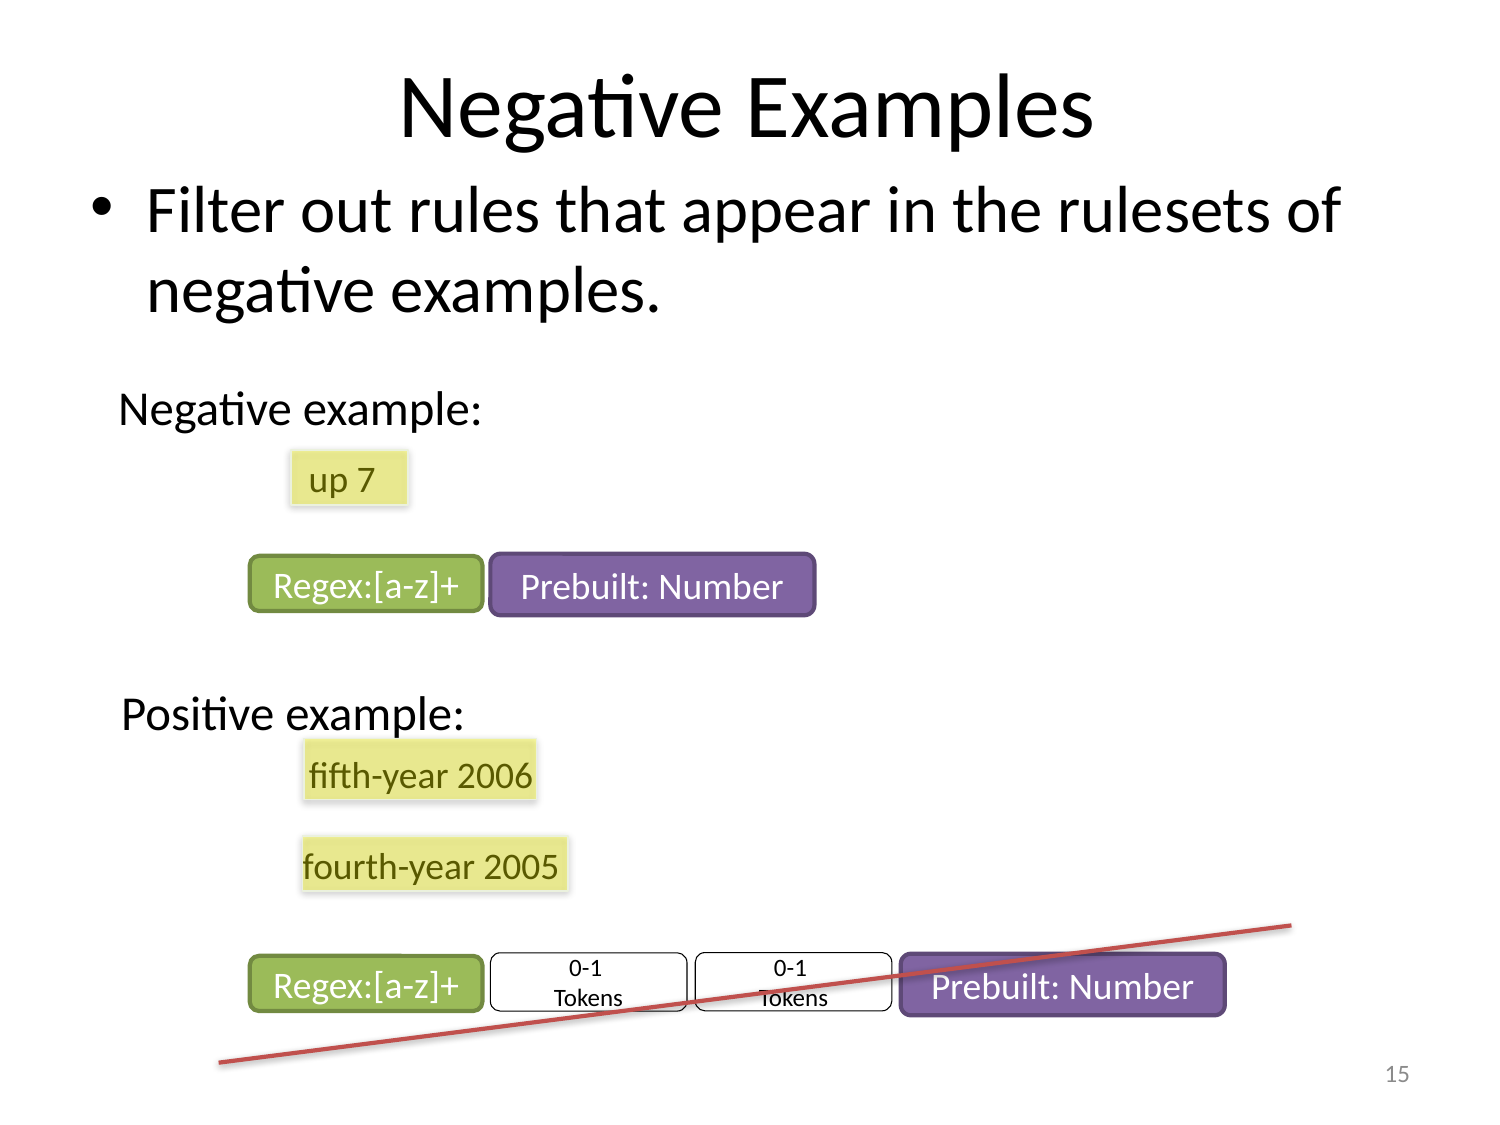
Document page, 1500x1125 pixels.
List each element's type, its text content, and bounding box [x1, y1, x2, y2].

list Filter out rules that appear in the rulesets of negative examples. [75, 158, 1425, 338]
text_box Positive example: [106, 674, 741, 749]
title Negative Examples [72, 7, 1423, 196]
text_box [284, 835, 582, 892]
text_box Negative example: [103, 369, 738, 443]
slide_number 15 [1074, 1042, 1425, 1103]
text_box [290, 449, 409, 506]
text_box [290, 738, 594, 803]
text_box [218, 925, 1292, 1063]
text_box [249, 553, 815, 616]
